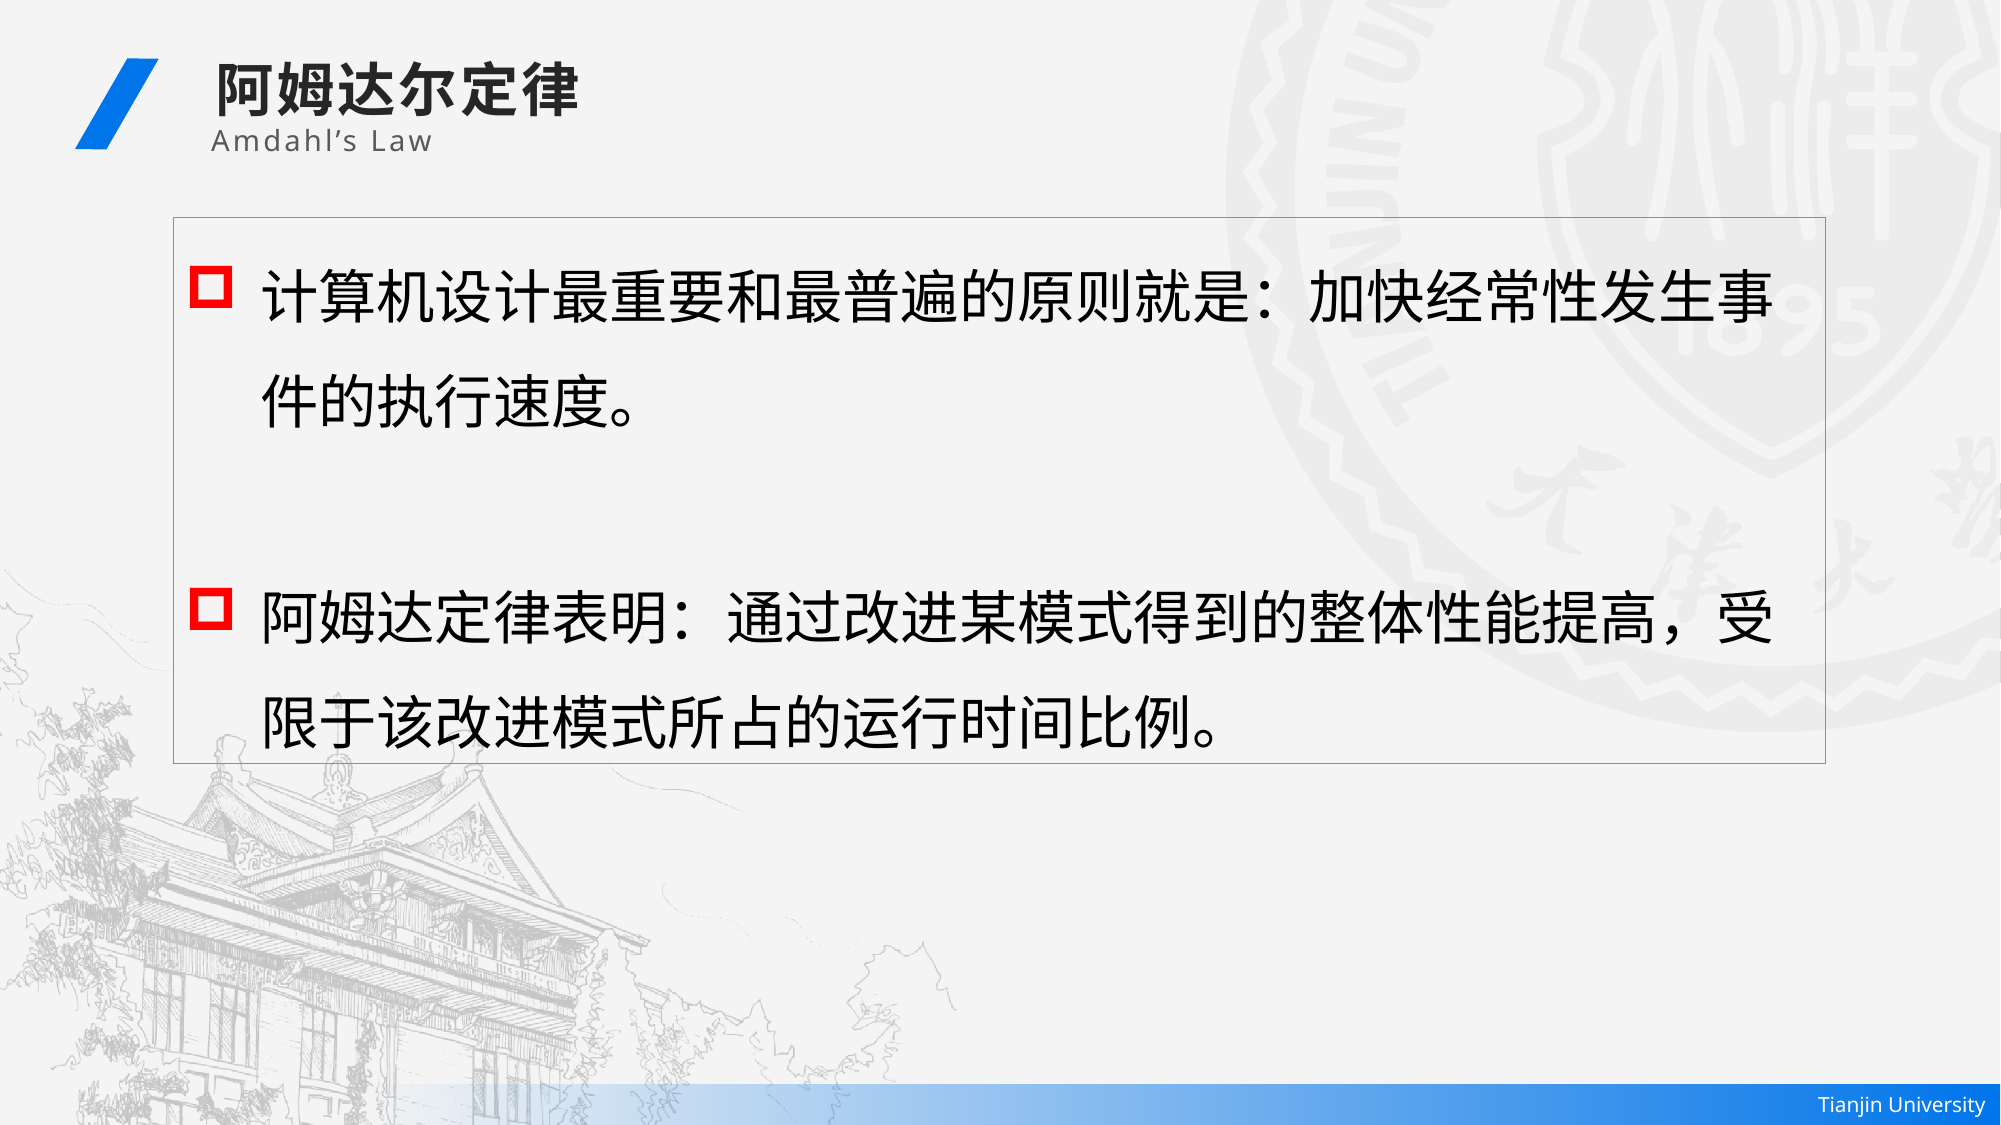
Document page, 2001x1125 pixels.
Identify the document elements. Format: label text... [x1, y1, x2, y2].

text_box 计算机设计最重要和最普遍的原则就是：加快经常性发生事件的执行速度。 阿姆达定律表明：通过改进某模式得到的整体性能提高，受限于该改进模式所占的运行时间比例。 [173, 217, 1826, 764]
text_box [74, 98, 104, 150]
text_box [104, 45, 600, 166]
